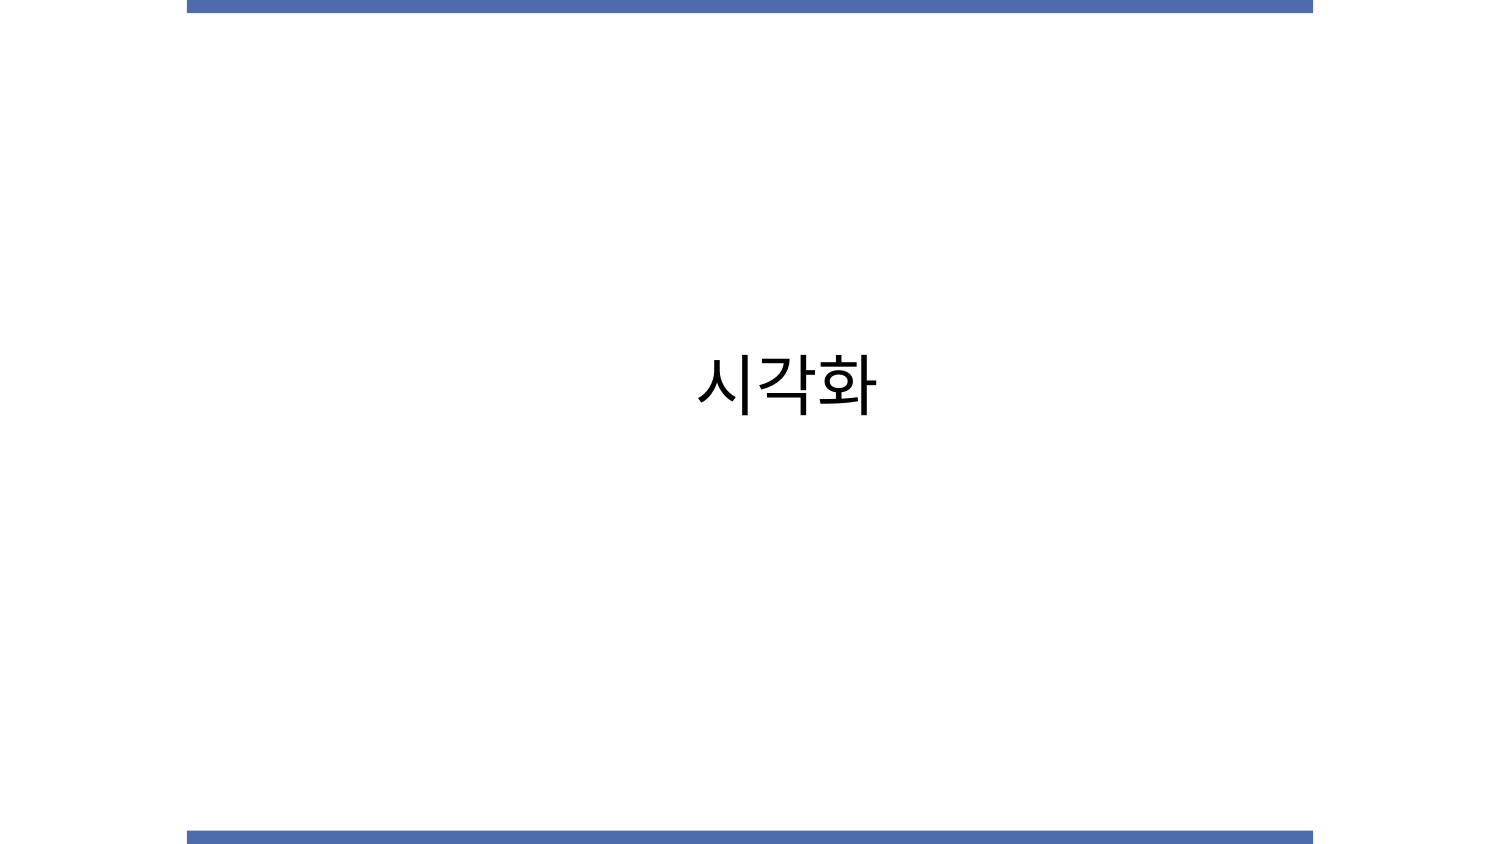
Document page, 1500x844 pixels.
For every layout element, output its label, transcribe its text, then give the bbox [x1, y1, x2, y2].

text_box 시각화 [659, 339, 884, 429]
text_box [186, 0, 1314, 14]
text_box [186, 830, 1314, 844]
